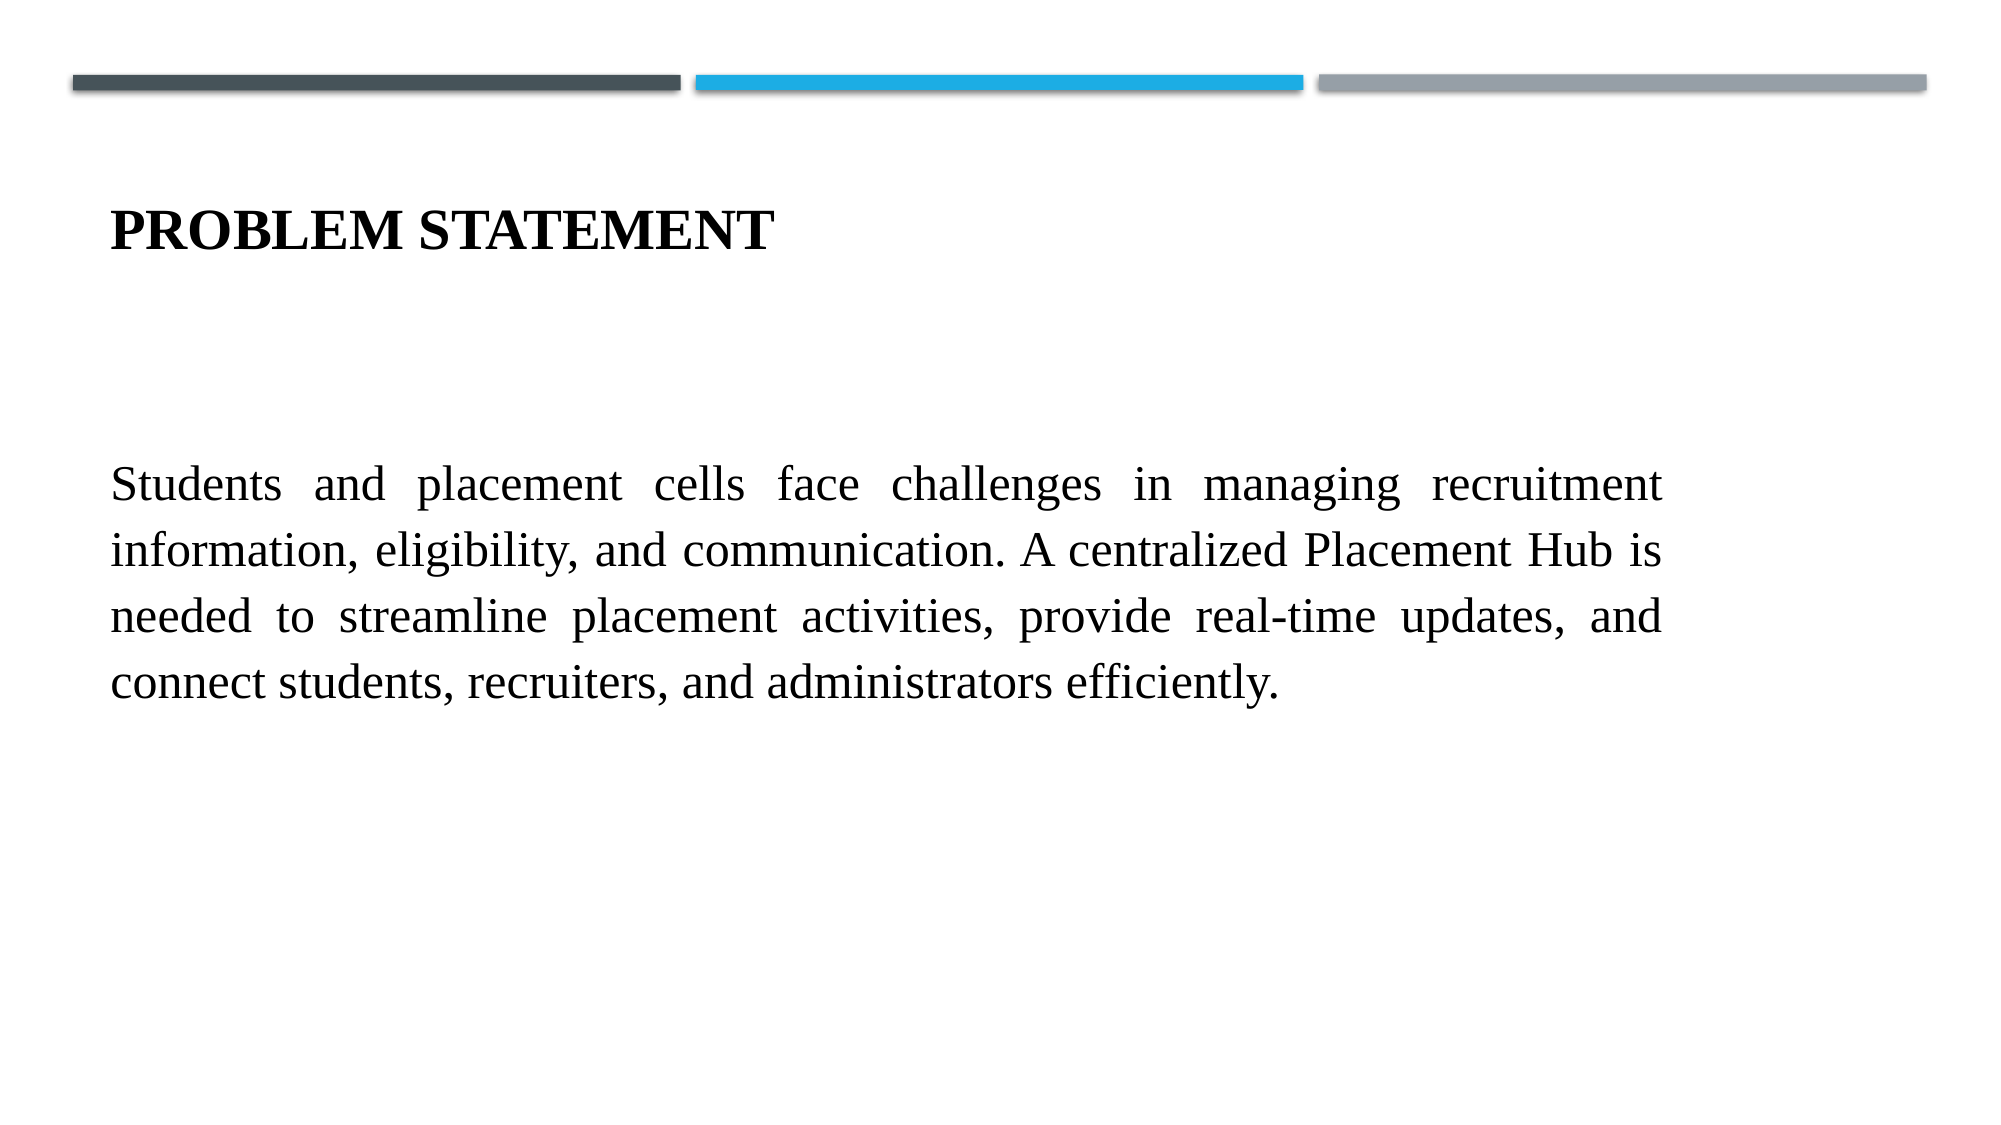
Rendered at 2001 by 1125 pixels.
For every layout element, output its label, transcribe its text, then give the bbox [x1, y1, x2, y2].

list Students and placement cells face challenges in managing recruitment information, eligibility, and communication. A centralized Placement Hub is needed to streamline placement activities, provide real-time updates, and connect students, recruiters, and administrators efficiently. [95, 329, 1680, 824]
title PROBLEM STATEMENT [95, 144, 1905, 270]
